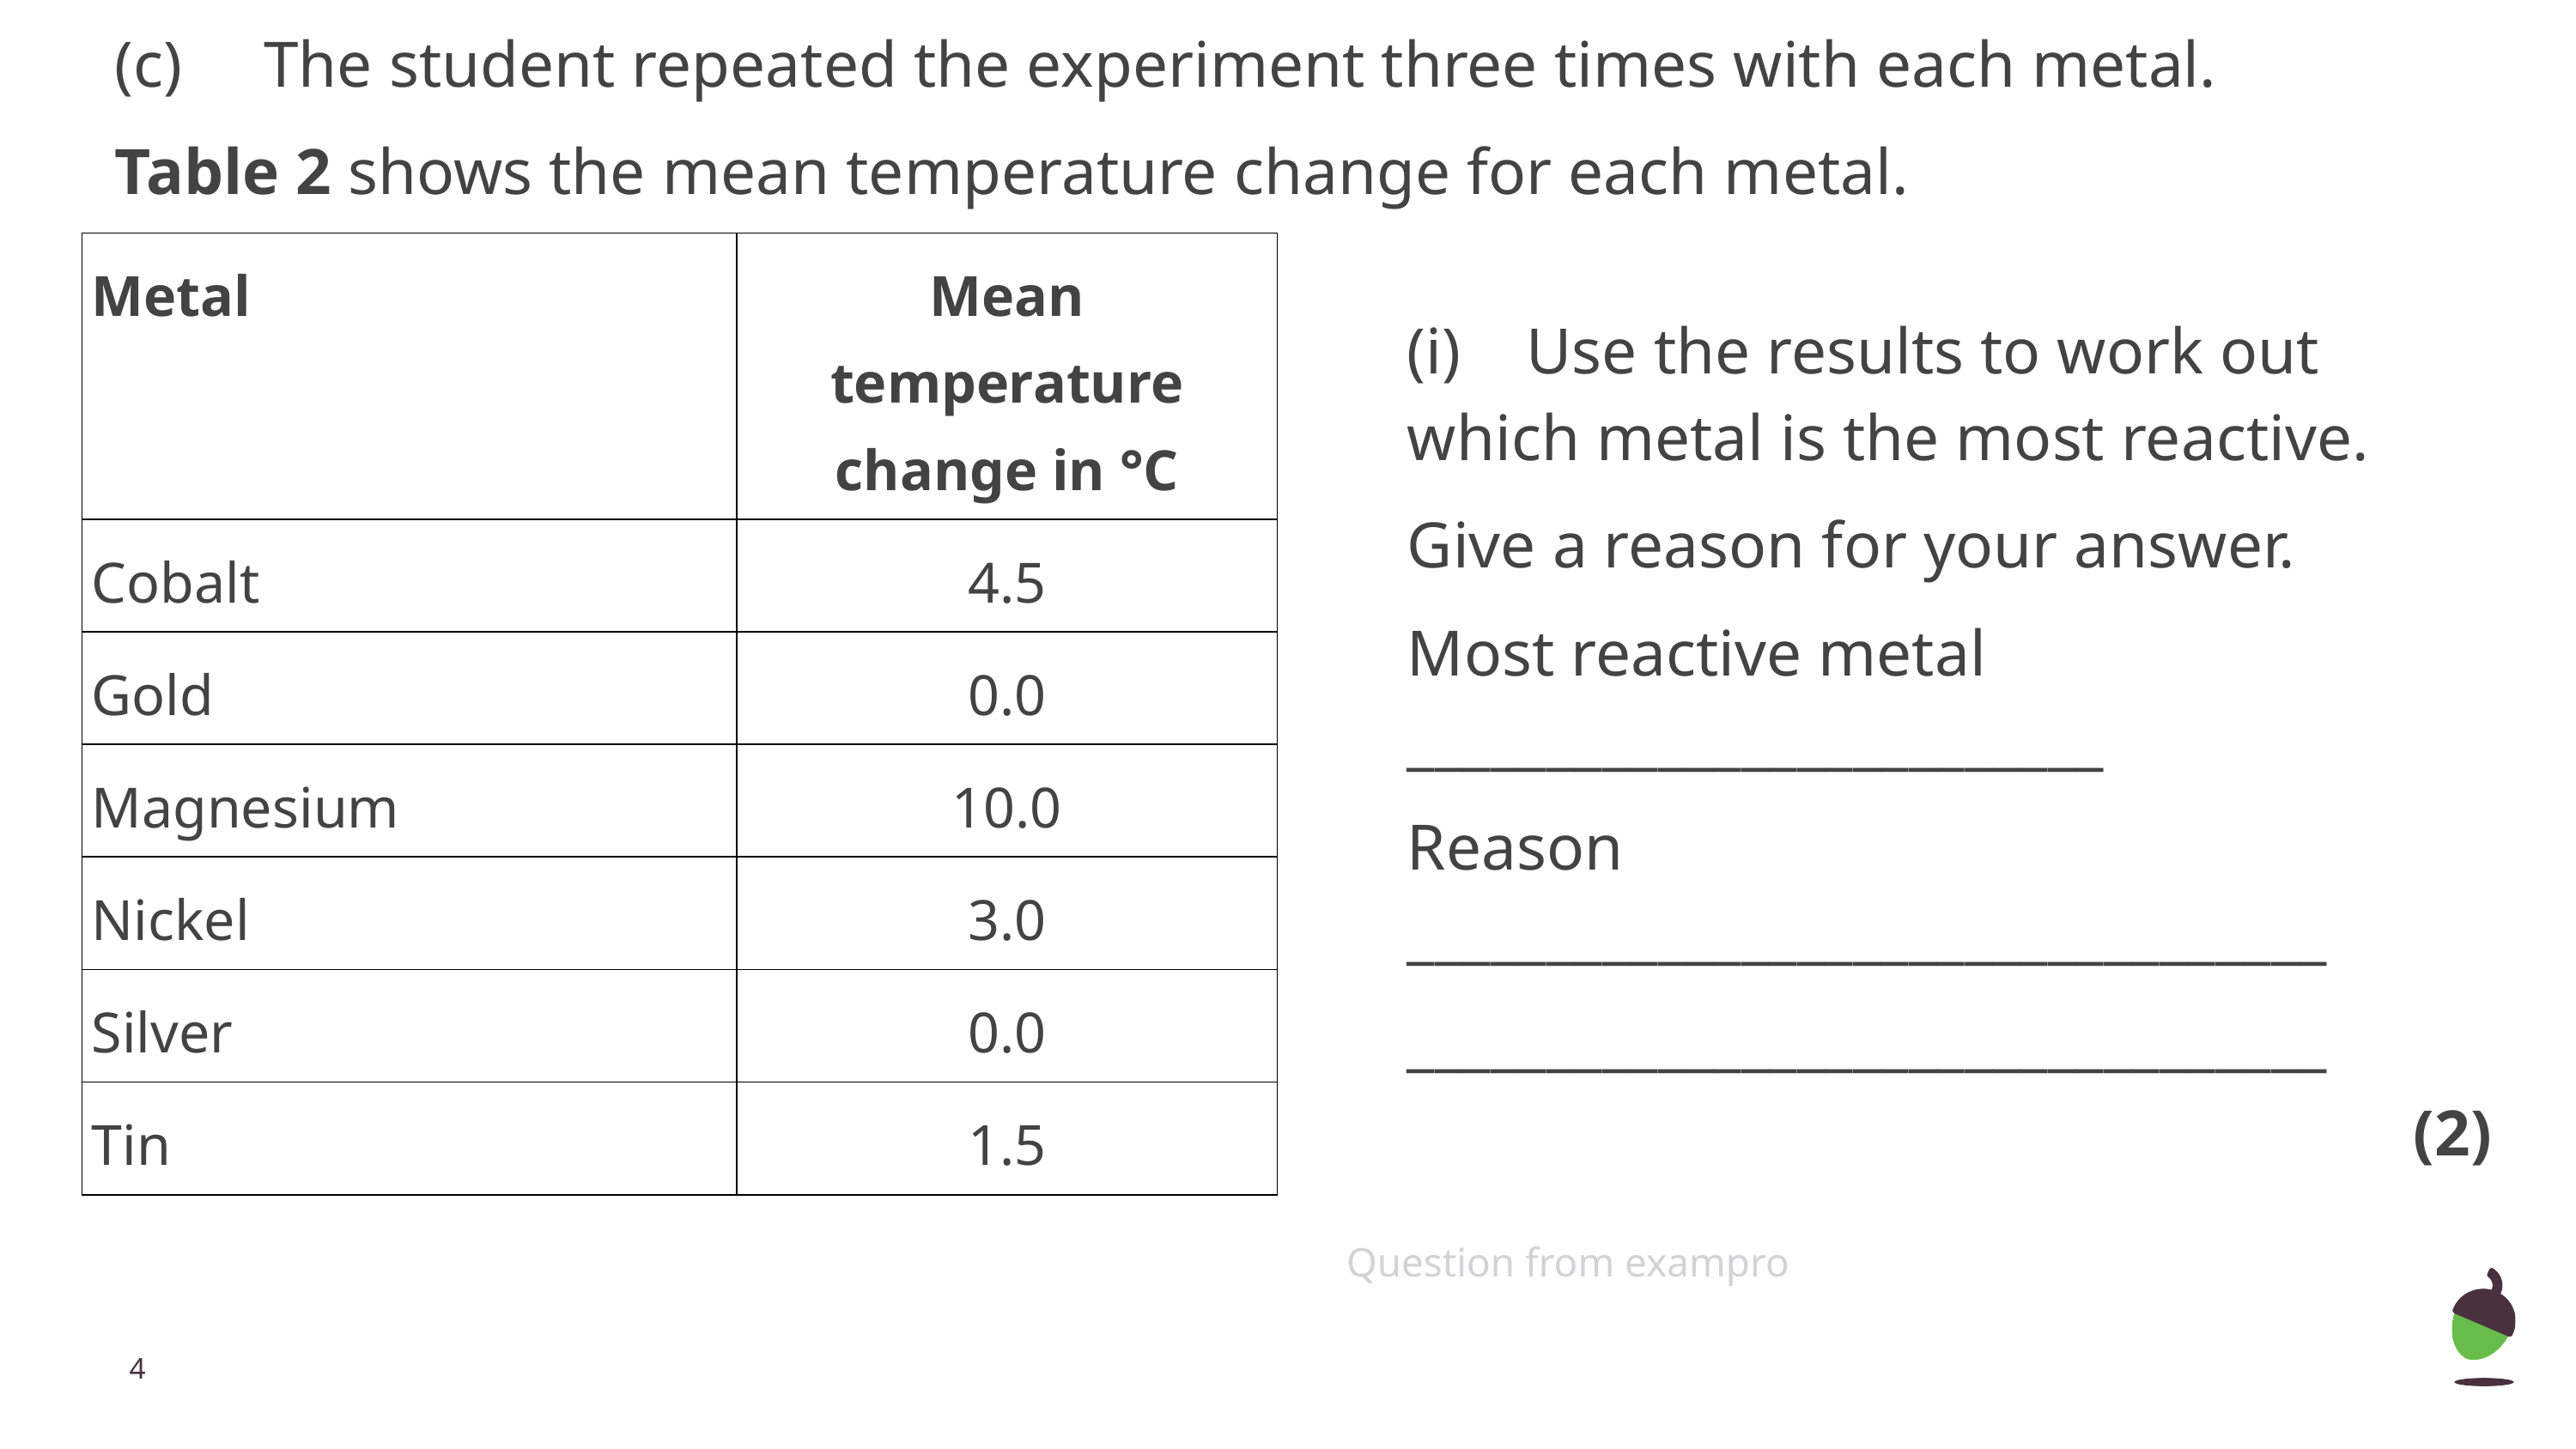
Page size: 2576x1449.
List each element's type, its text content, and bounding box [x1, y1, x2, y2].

table_cell 0.0 [738, 633, 1277, 743]
table_cell Cobalt [82, 520, 736, 631]
table_cell Silver [82, 970, 736, 1082]
table_cell Nickel [82, 858, 736, 969]
table_cell 10.0 [738, 745, 1277, 856]
picture [2451, 1268, 2516, 1386]
table_cell 0.0 [738, 970, 1277, 1082]
table_cell Magnesium [82, 745, 736, 856]
text_box Question from exampro [1334, 1224, 2239, 1367]
table_cell 4.5 [738, 520, 1242, 631]
text_box (i) Use the results to work out which metal is the most reactive. Give a reason for your answer. Most reactive metal _________________________ Reason _________________________________ _________________________________ (2) [1242, 287, 2505, 710]
table_cell 3.0 [738, 858, 1277, 969]
slide_number ‹#› [129, 1349, 332, 1401]
table_cell 1.5 [738, 1082, 1277, 1194]
table_header Mean temperature change in °C [738, 233, 1277, 518]
table_header Metal [82, 233, 736, 518]
table_cell Gold [82, 633, 736, 743]
table_cell Tin [82, 1082, 736, 1194]
text_box (c) The student repeated the experiment three times with each metal. Table 2 shows the mean temperature change for each metal. [0, 0, 2505, 423]
